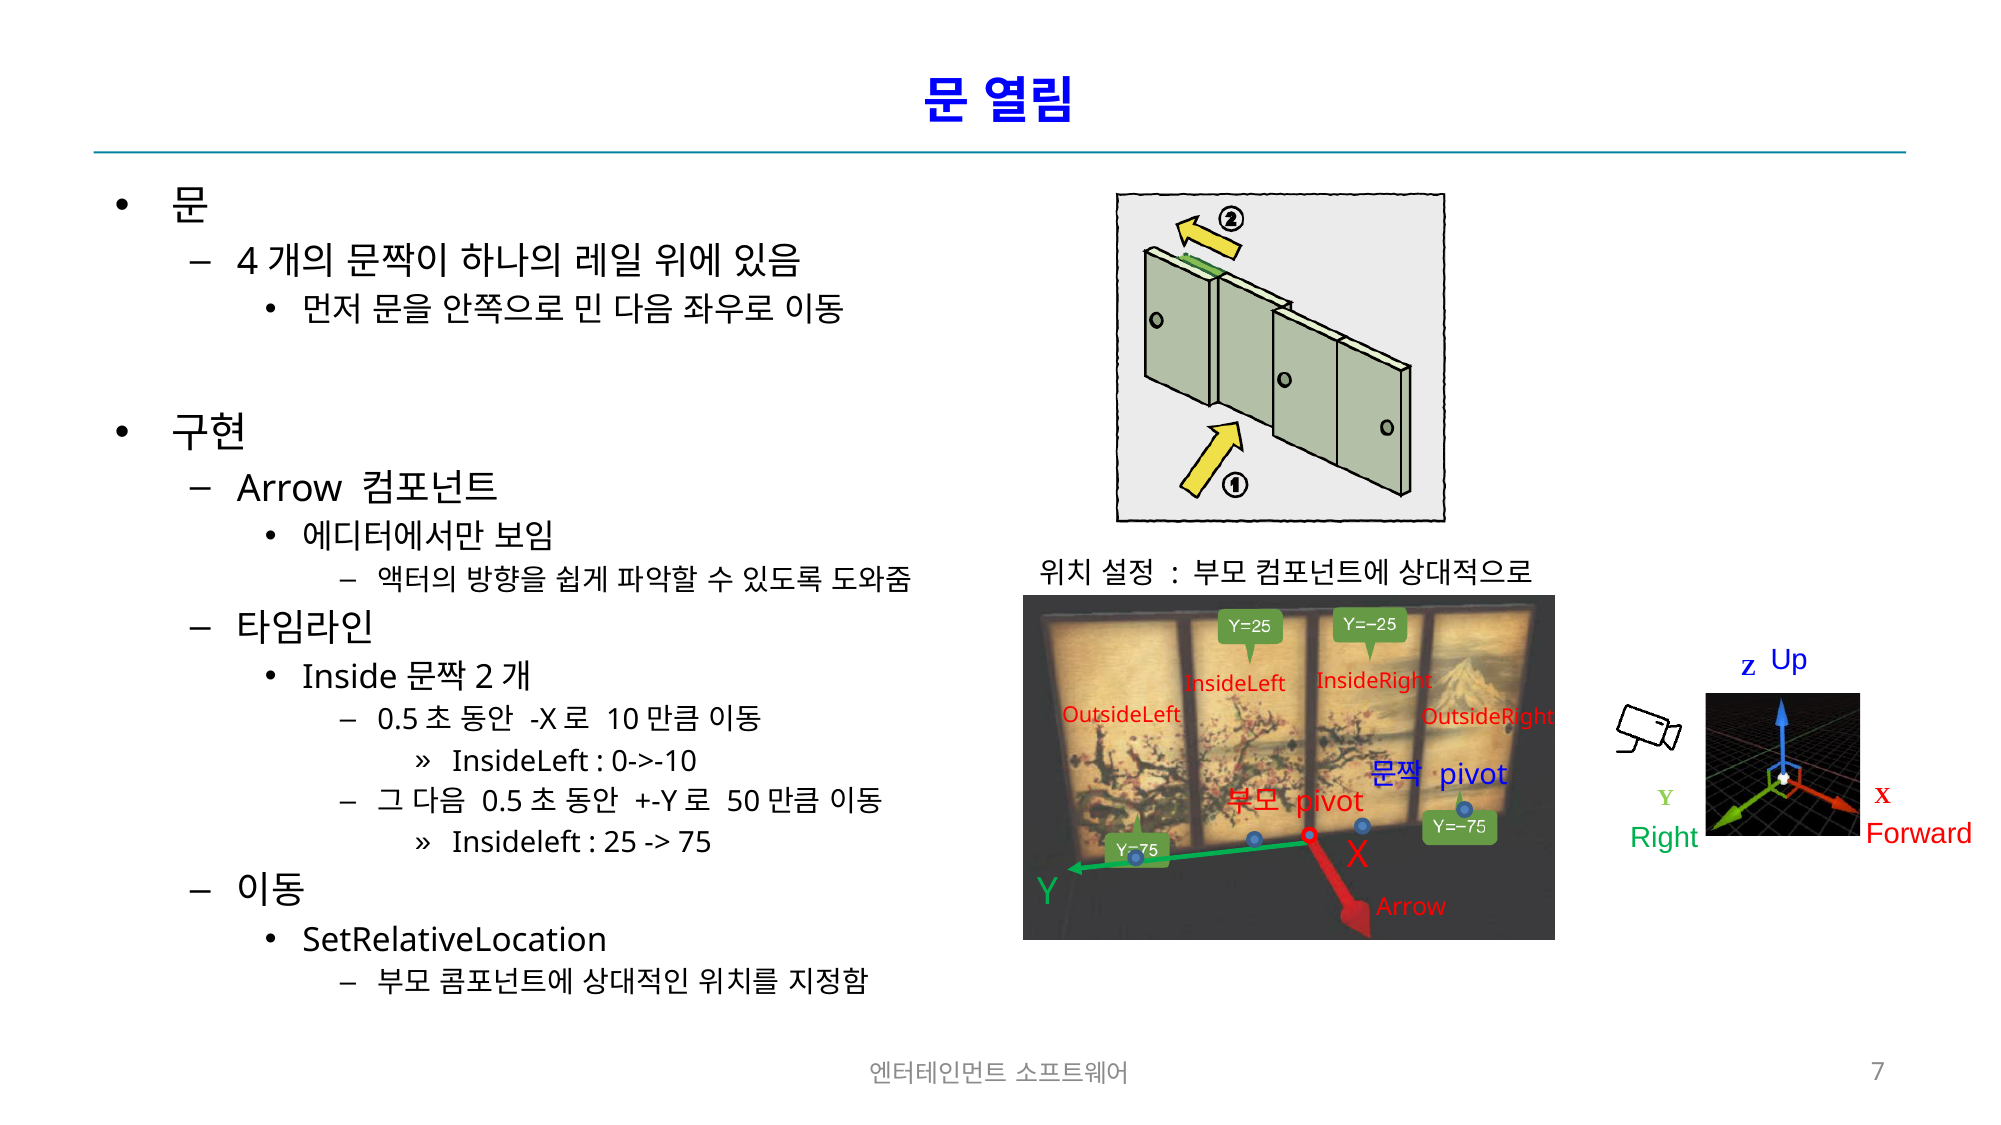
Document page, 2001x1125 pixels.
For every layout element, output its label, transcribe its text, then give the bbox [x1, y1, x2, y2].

text_box Right [1615, 810, 1714, 861]
text_box Forward [1851, 807, 1988, 857]
picture [1106, 184, 1454, 531]
text_box Z [1726, 645, 1772, 688]
slide_number 7 [1433, 1042, 1900, 1103]
text_box 위치 설정 : 부모 컴포넌트에 상대적으로 [1025, 547, 1549, 584]
picture [1011, 585, 1563, 946]
list 문 4개의 문짝이 하나의 레일 위에 있음 먼저 문을 안쪽으로 민 다음 좌우로 이동 구현 Arrow 컴포넌트 에디터에서만 보임 액터의 방향을 쉽게 파악할 수 있도록 도와줌 타임라인 Inside문짝2개 0.5초 동안 -X로 10만큼 이동 InsideLeft : 0->-10 그 다음 0.5초 동안 +-Y로 50만큼 이동 Insideleft : 25 -> 75 이동 SetRelativeLocation 부모 콤포넌트에 상대적인 위치를 지정함 [99, 171, 1901, 1032]
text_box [1067, 842, 1308, 870]
text_box X [1865, 773, 1906, 807]
text_box Y [1642, 775, 1689, 810]
picture [1616, 703, 1683, 754]
title 문 열림 [99, 44, 1901, 153]
text_box Up [1755, 633, 1823, 683]
footer 엔터테인먼트 소프트웨어 [683, 1042, 1317, 1103]
picture [1705, 693, 1861, 836]
